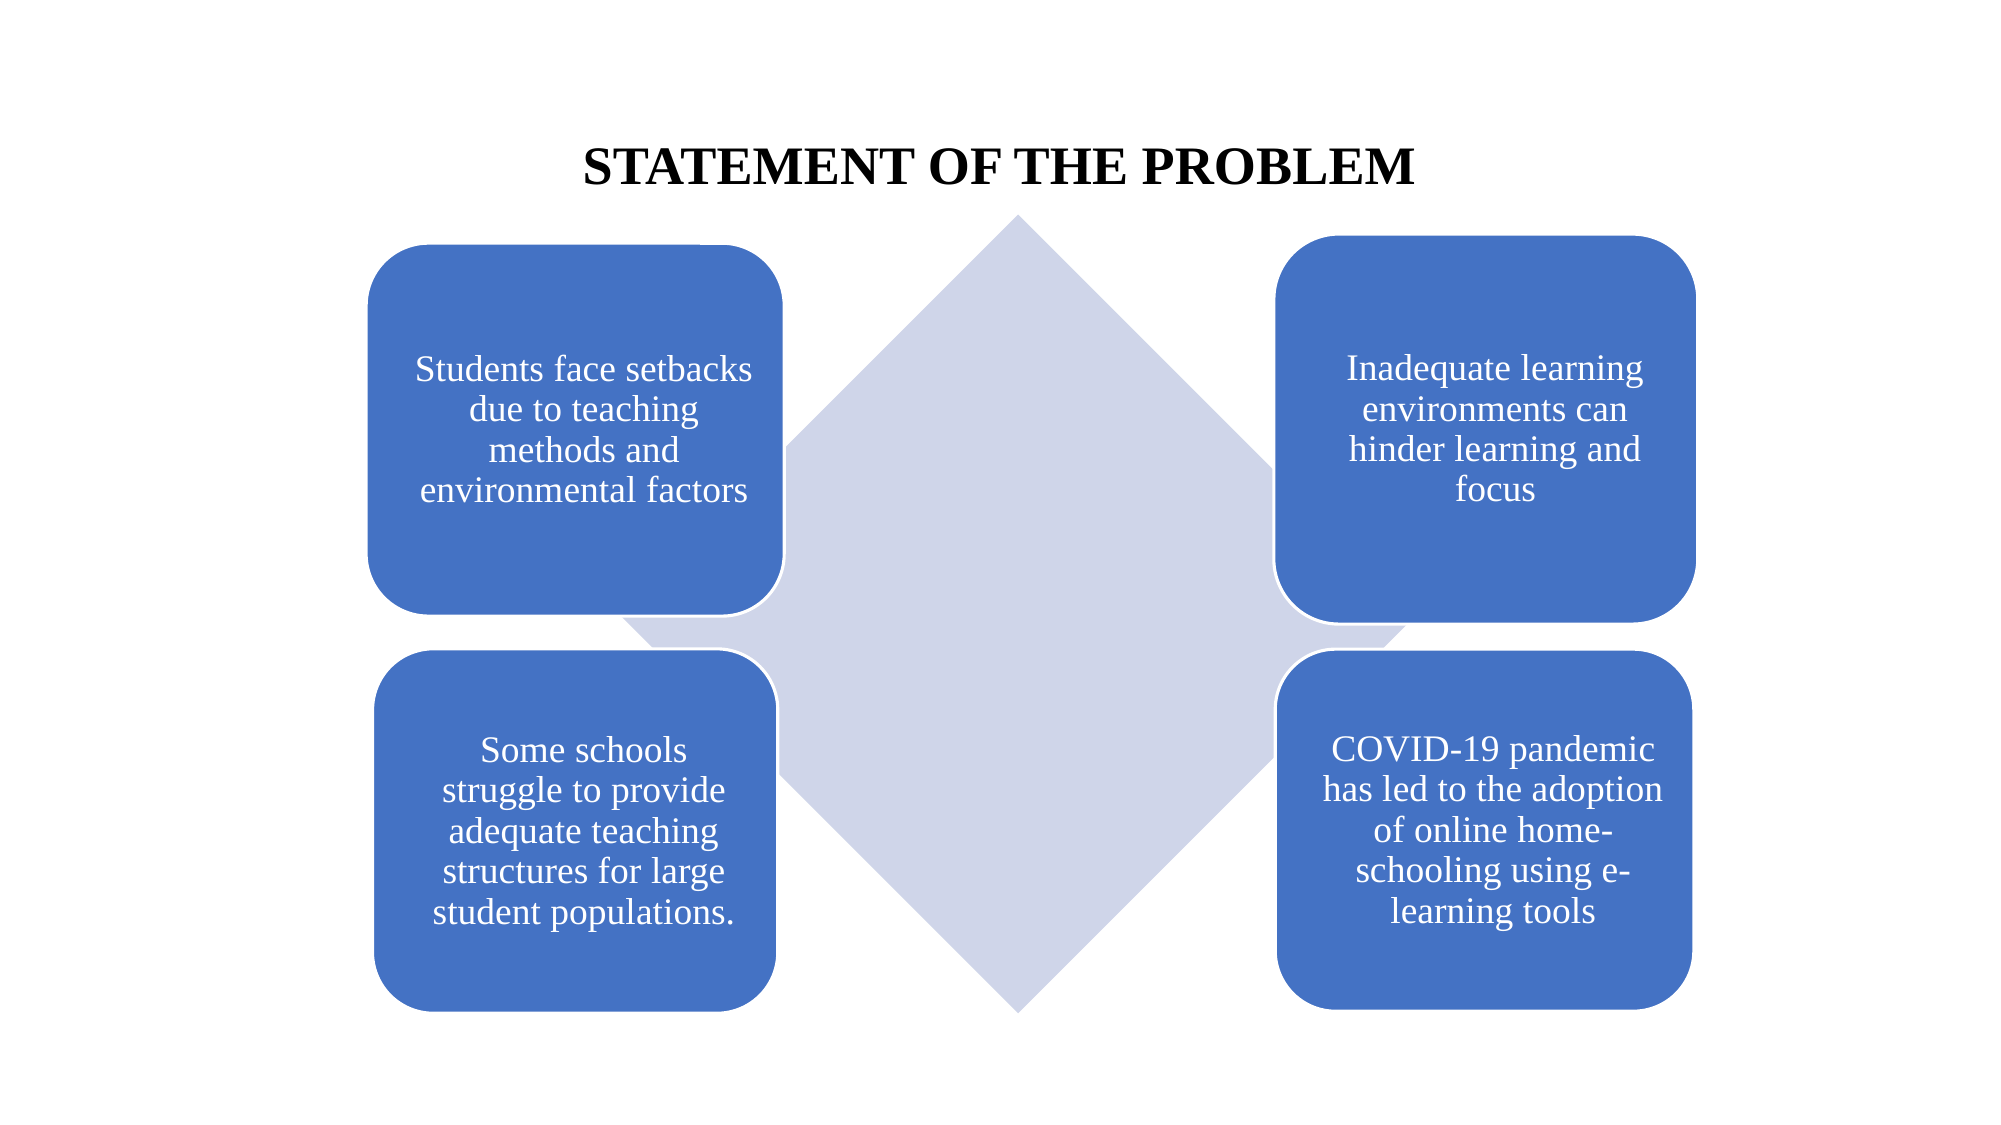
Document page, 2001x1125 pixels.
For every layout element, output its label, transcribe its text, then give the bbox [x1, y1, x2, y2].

title STATEMENT OF THE PROBLEM [137, 57, 1863, 214]
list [137, 214, 1899, 1014]
